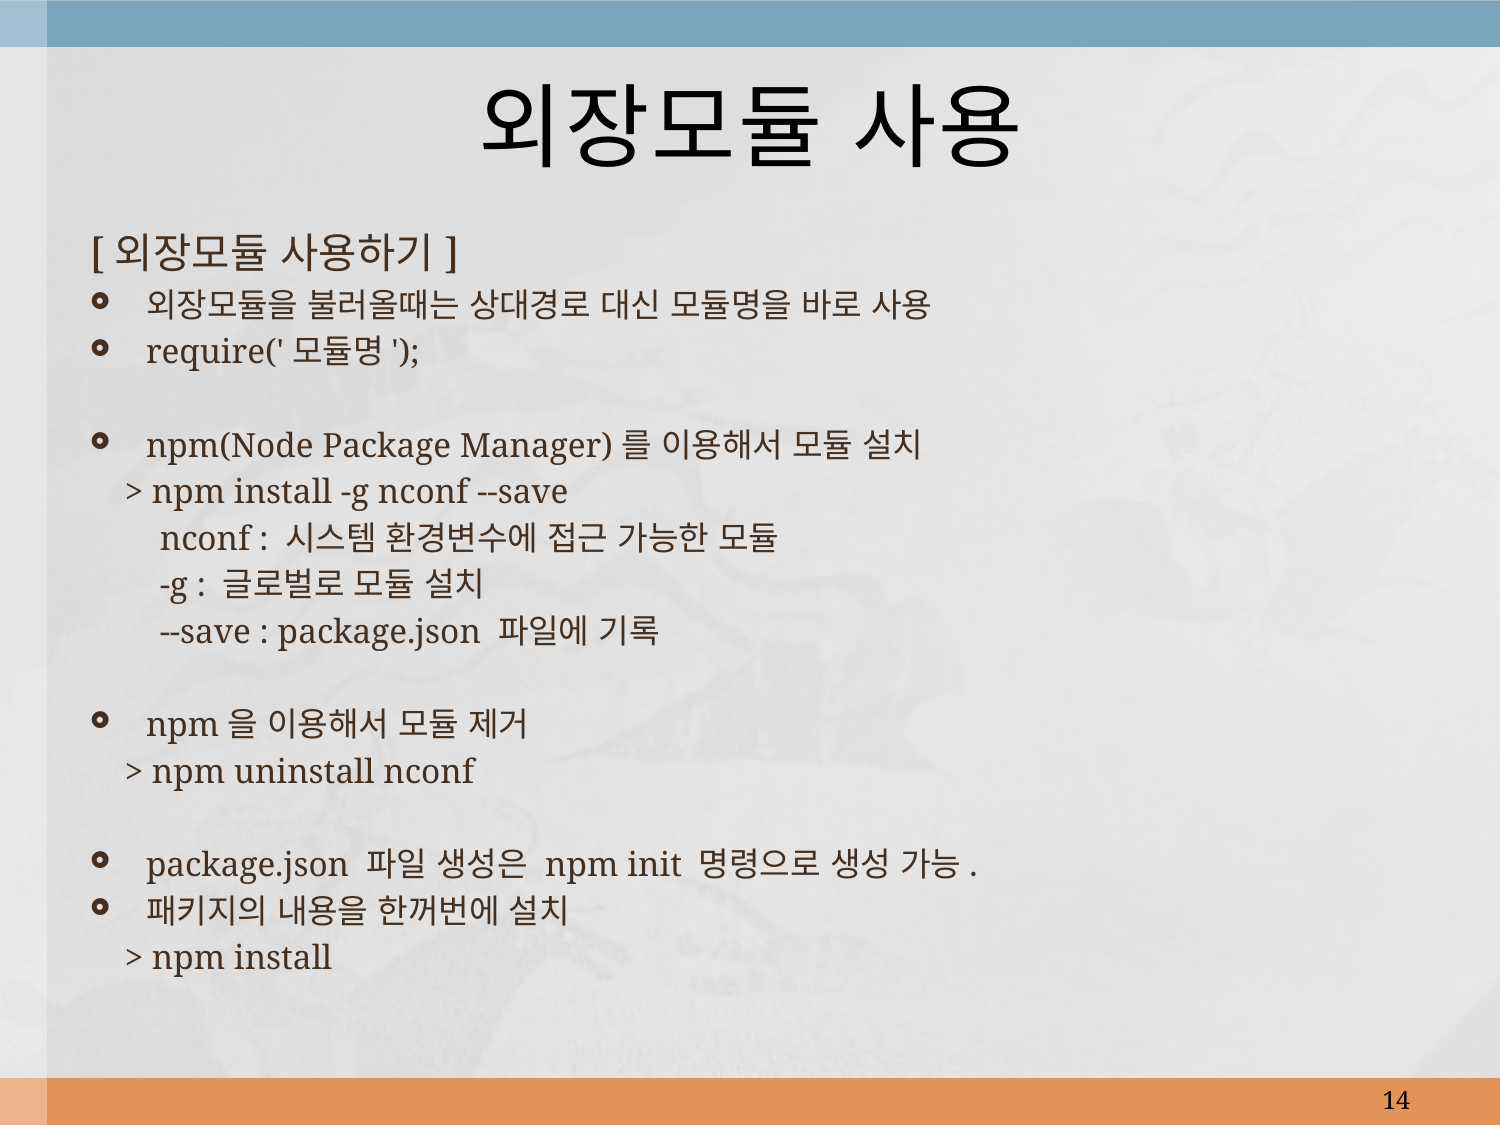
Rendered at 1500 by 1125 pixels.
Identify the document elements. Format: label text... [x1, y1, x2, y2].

slide_number 14 [1074, 1078, 1425, 1125]
title 외장모듈 사용 [49, 46, 1454, 202]
list [외장모듈 사용하기] 외장모듈을 불러올때는 상대경로 대신 모듈명을 바로 사용 require('모듈명'); npm(Node Package Manager)를 이용해서 모듈 설치 > npm install -g nconf --save nconf : 시스템 환경변수에 접근 가능한 모듈 -g : 글로벌로 모듈 설치 --save : package.json 파일에 기록 npm을 이용해서 모듈 제거 > npm uninstall nconf package.json 파일 생성은 npm init 명령으로 생성 가능. 패키지의 내용을 한꺼번에 설치 > npm install [75, 219, 1425, 1083]
